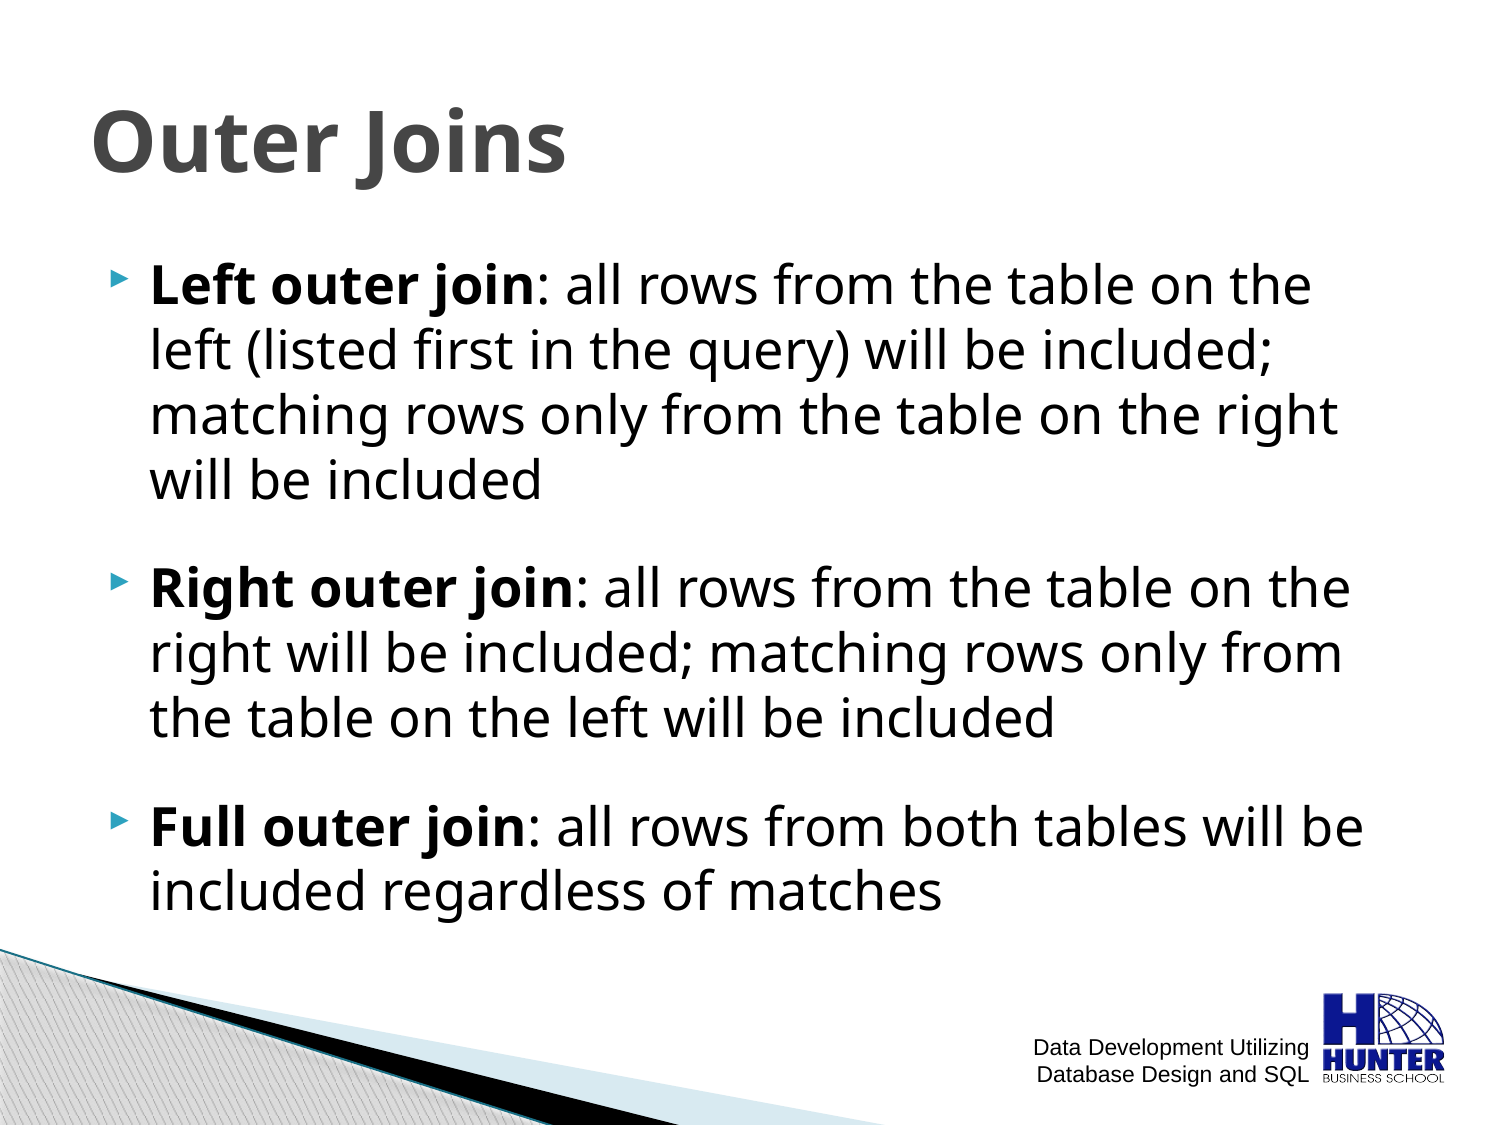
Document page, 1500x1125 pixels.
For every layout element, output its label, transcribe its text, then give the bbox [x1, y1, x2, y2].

list Left outer join: all rows from the table on the left (listed first in the query) will be included; matching rows only from the table on the right will be included Right outer join: all rows from the table on the right will be included; matching rows only from the table on the left will be included Full outer join: all rows from both tables will be included regardless of matches [75, 243, 1425, 986]
title Outer Joins [75, 45, 1425, 233]
picture [1323, 993, 1445, 1084]
